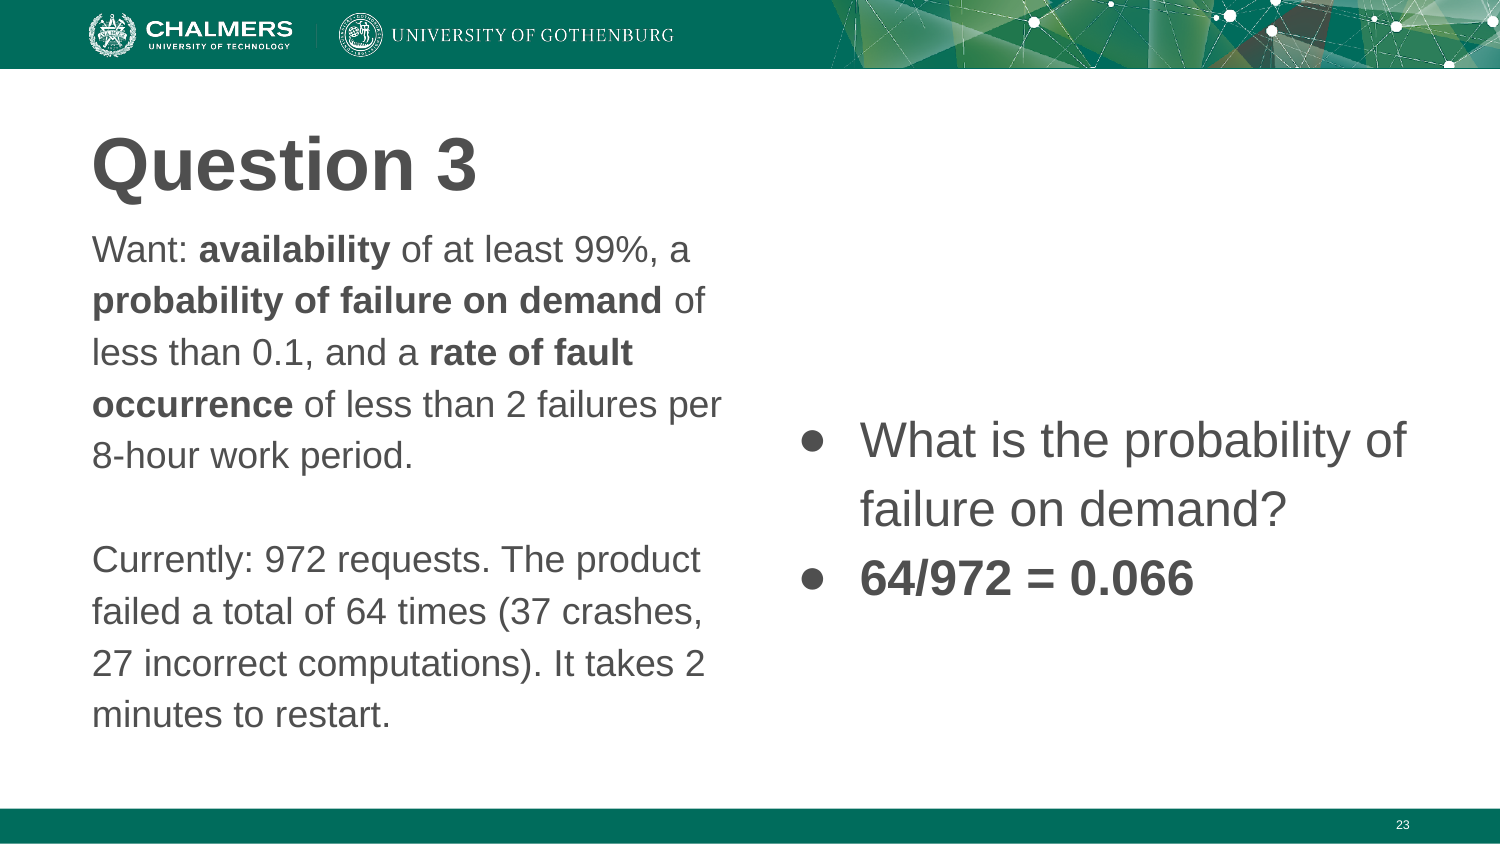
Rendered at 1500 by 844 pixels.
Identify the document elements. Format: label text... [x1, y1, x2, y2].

title Question 3 [76, 100, 1425, 210]
list What is the probability of failure on demand? 64/972 = 0.066 [769, 196, 1425, 808]
picture [759, 0, 1500, 68]
list Want: availability of at least 99%, a probability of failure on demand of less than 0.1, and a rate of fault occurrence of less than 2 failures per 8-hour work period. Currently: 972 requests. The product failed a total of 64 times (37 crashes, 27 incorrect computations). It takes 2 minutes to restart. [76, 210, 769, 782]
picture [64, 0, 696, 85]
slide_number ‹#› [1074, 809, 1425, 844]
